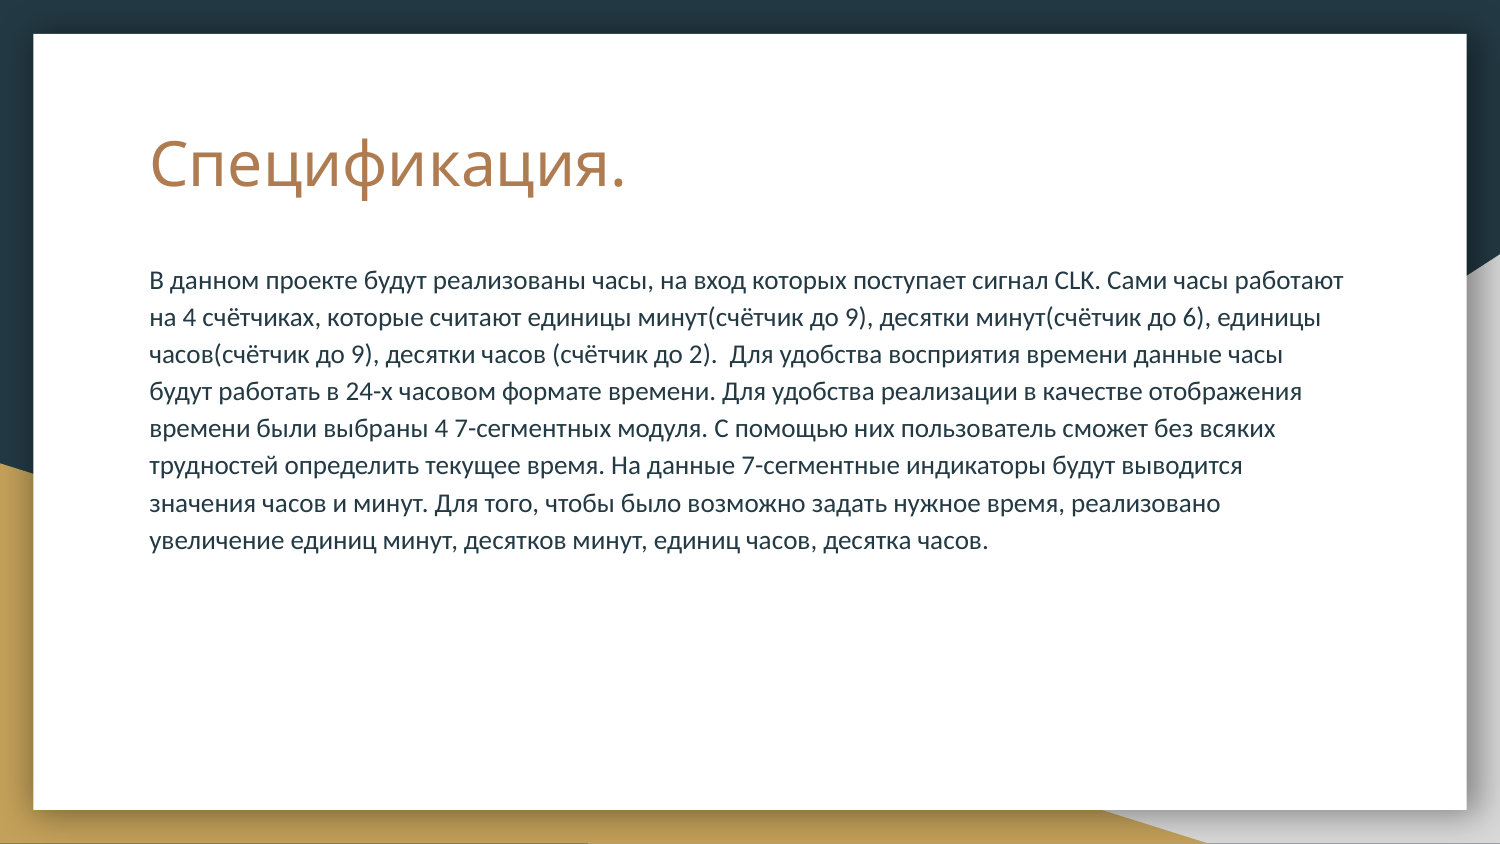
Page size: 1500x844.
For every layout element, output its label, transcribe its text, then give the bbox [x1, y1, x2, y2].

list В данном проекте будут реализованы часы, на вход которых поступает сигнал CLK. Сами часы работают на 4 счётчиках, которые считают единицы минут(счётчик до 9), десятки минут(счётчик до 6), единицы часов(счётчик до 9), десятки часов (счётчик до 2). Для удобства восприятия времени данные часы будут работать в 24-х часовом формате времени. Для удобства реализации в качестве отображения времени были выбраны 4 7-сегментных модуля. С помощью них пользователь сможет без всяких трудностей определить текущее время. На данные 7-сегментные индикаторы будут выводится значения часов и минут. Для того, чтобы было возможно задать нужное время, реализовано увеличение единиц минут, десятков минут, единиц часов, десятка часов. [134, 242, 1366, 727]
title Спецификация. [134, 108, 1366, 242]
